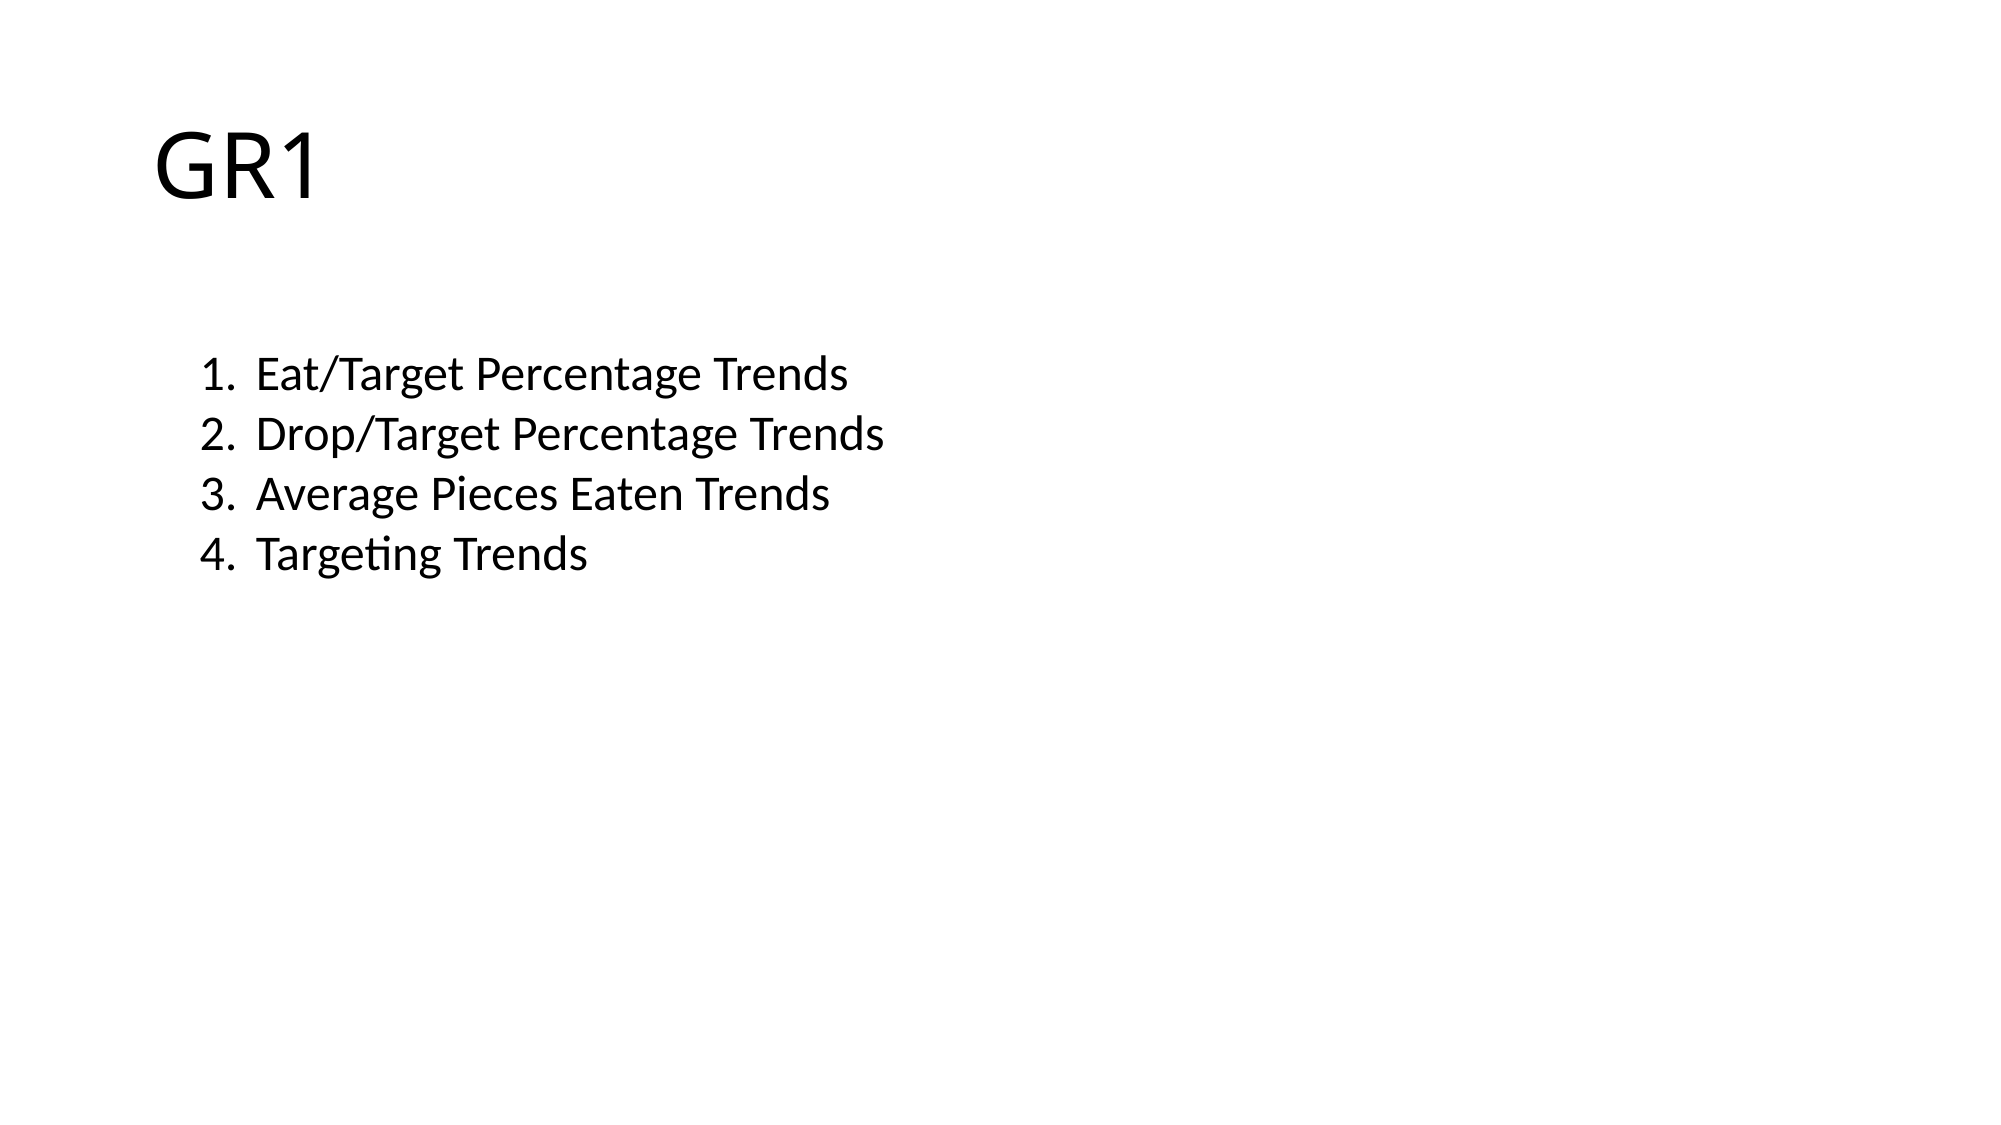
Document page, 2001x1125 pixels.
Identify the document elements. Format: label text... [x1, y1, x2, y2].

title GR1 [137, 59, 1863, 278]
text_box Eat/Target Percentage Trends Drop/Target Percentage Trends Average Pieces Eaten Trends Targeting Trends [184, 333, 916, 588]
